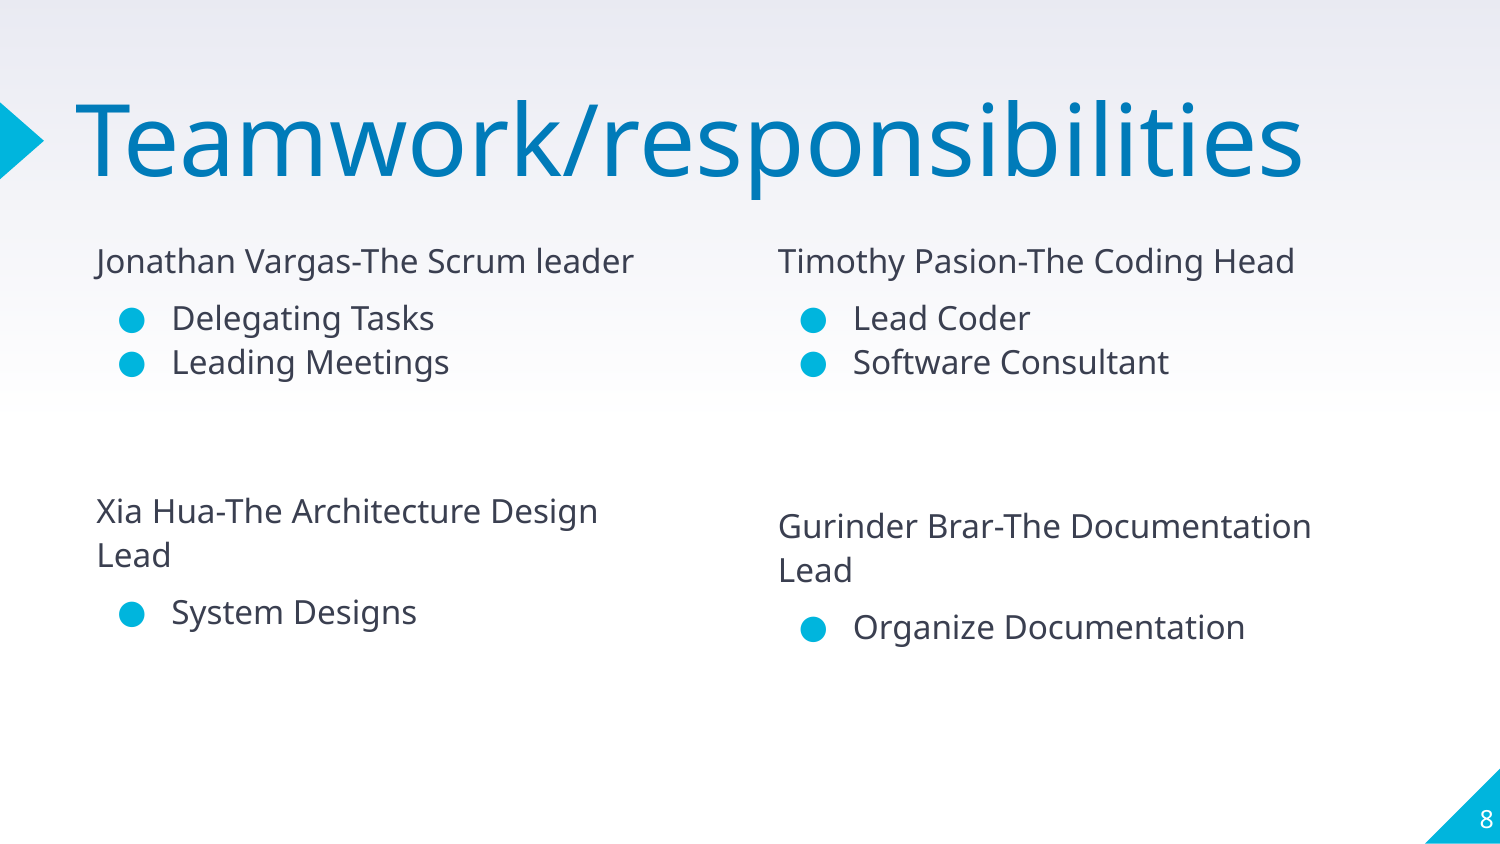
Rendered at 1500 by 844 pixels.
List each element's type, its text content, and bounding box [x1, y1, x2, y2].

list Timothy Pasion-The Coding Head Lead Coder Software Consultant [777, 236, 1397, 468]
slide_number ‹#› [1418, 760, 1494, 838]
text_box Gurinder Brar-The Documentation Lead Organize Documentation [762, 486, 1397, 761]
list Jonathan Vargas-The Scrum leader Delegating Tasks Leading Meetings [96, 236, 638, 468]
list Xia Hua-The Architecture Design Lead System Designs [96, 486, 663, 779]
title Teamwork/responsibilities [75, 99, 1381, 277]
text_box [162, 191, 1381, 779]
